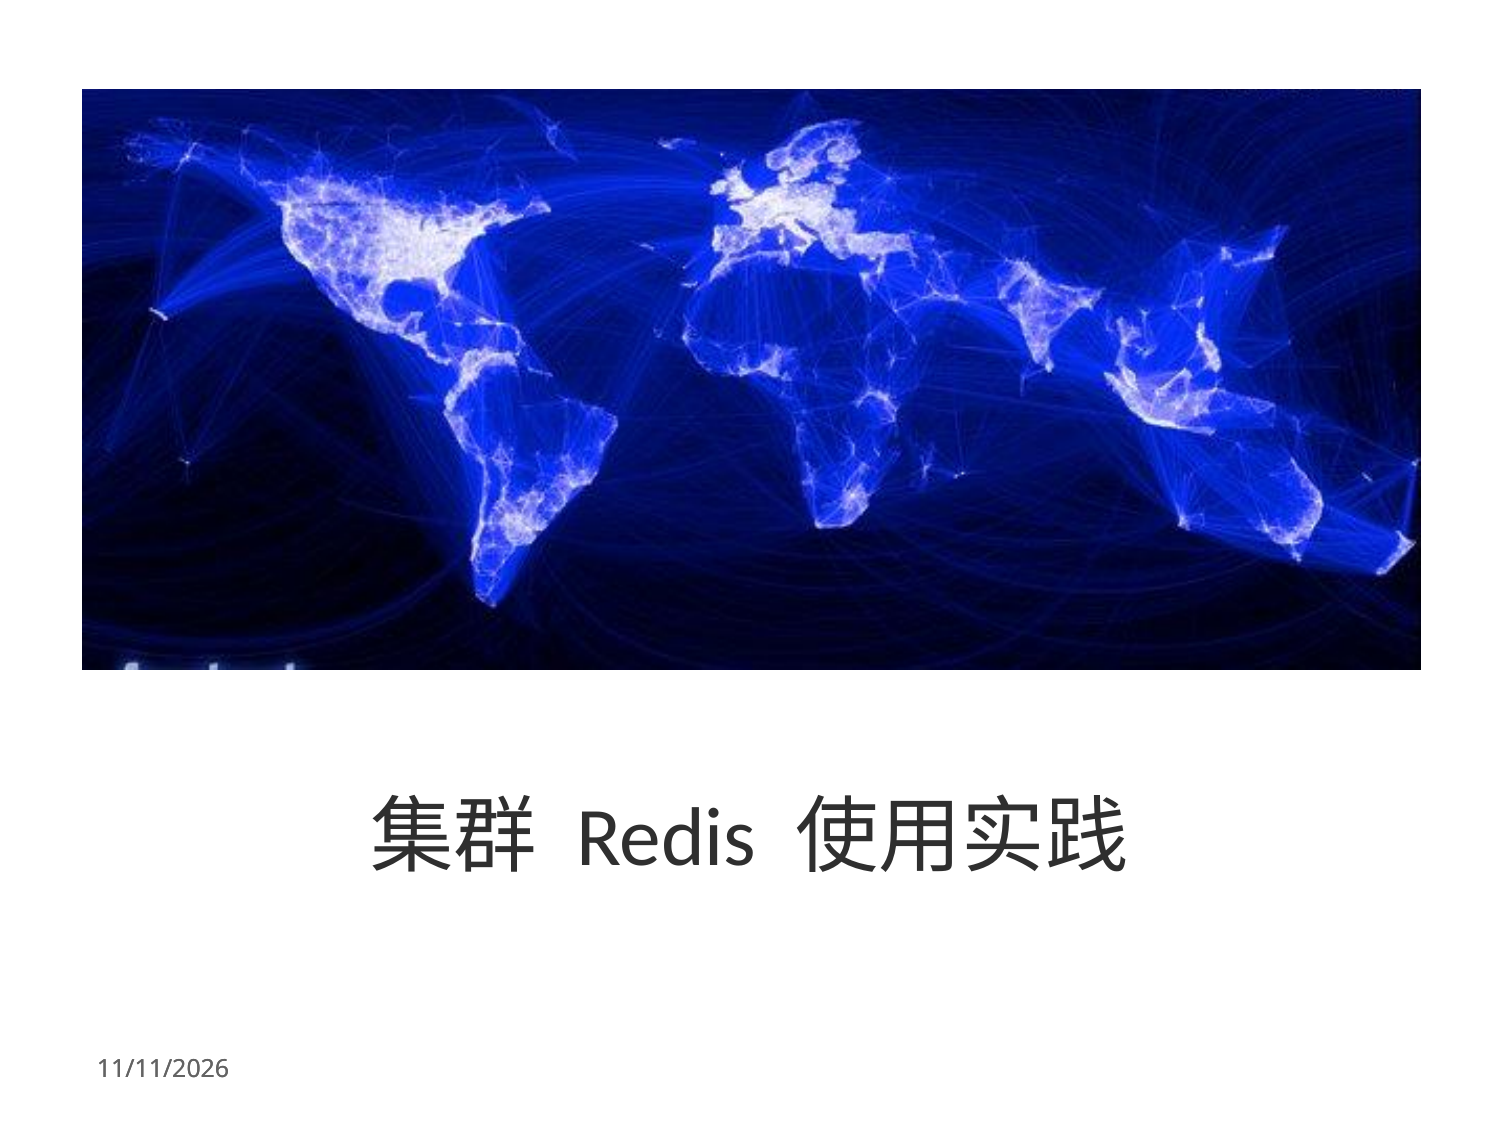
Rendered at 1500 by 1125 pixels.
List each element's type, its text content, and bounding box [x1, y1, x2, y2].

text_box 2017/6/20 [82, 1045, 432, 1125]
title 集群 Redis 使用实践 [112, 775, 1388, 916]
picture [82, 89, 1421, 670]
